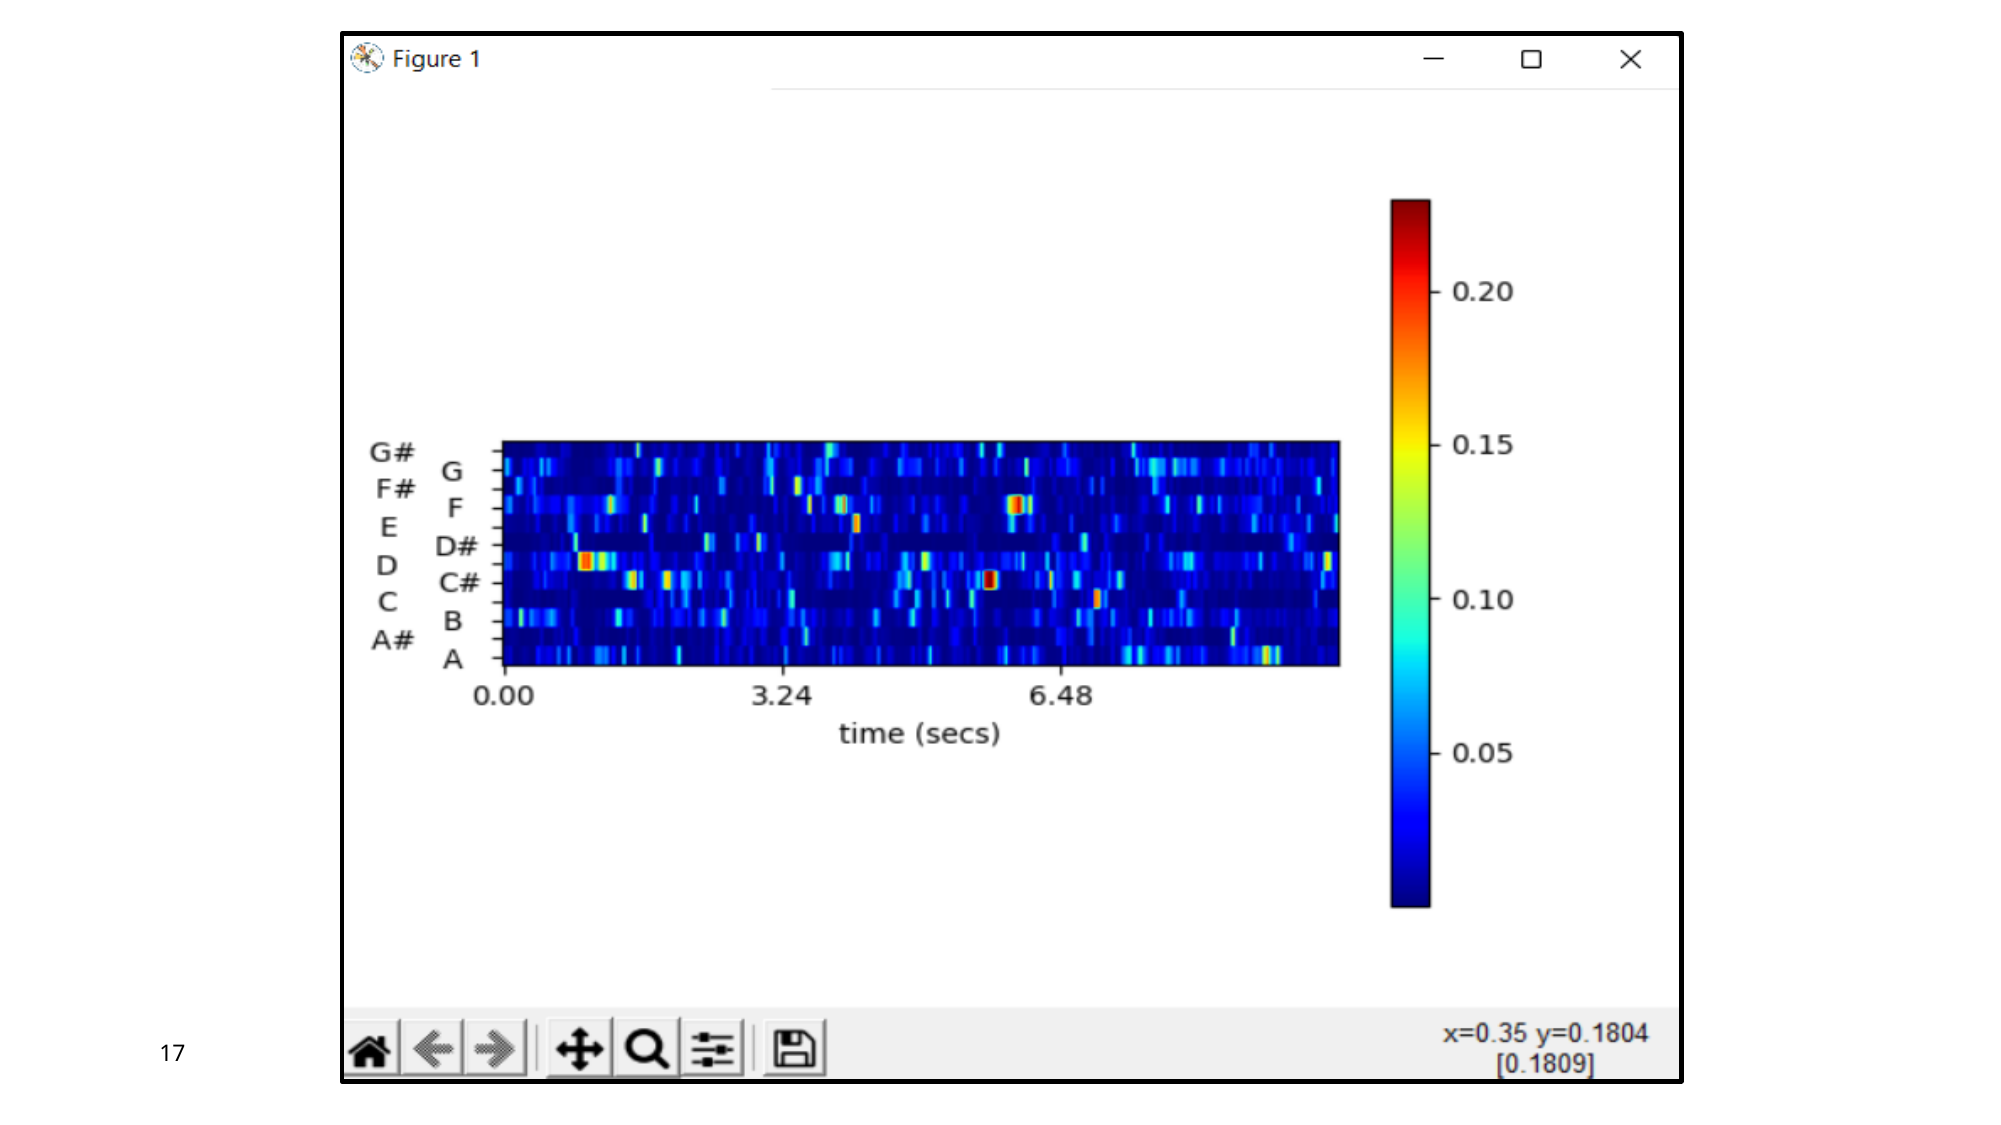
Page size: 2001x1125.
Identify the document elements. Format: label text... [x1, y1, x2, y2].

picture [344, 35, 1680, 1080]
slide_number ‹#› [159, 1038, 246, 1080]
